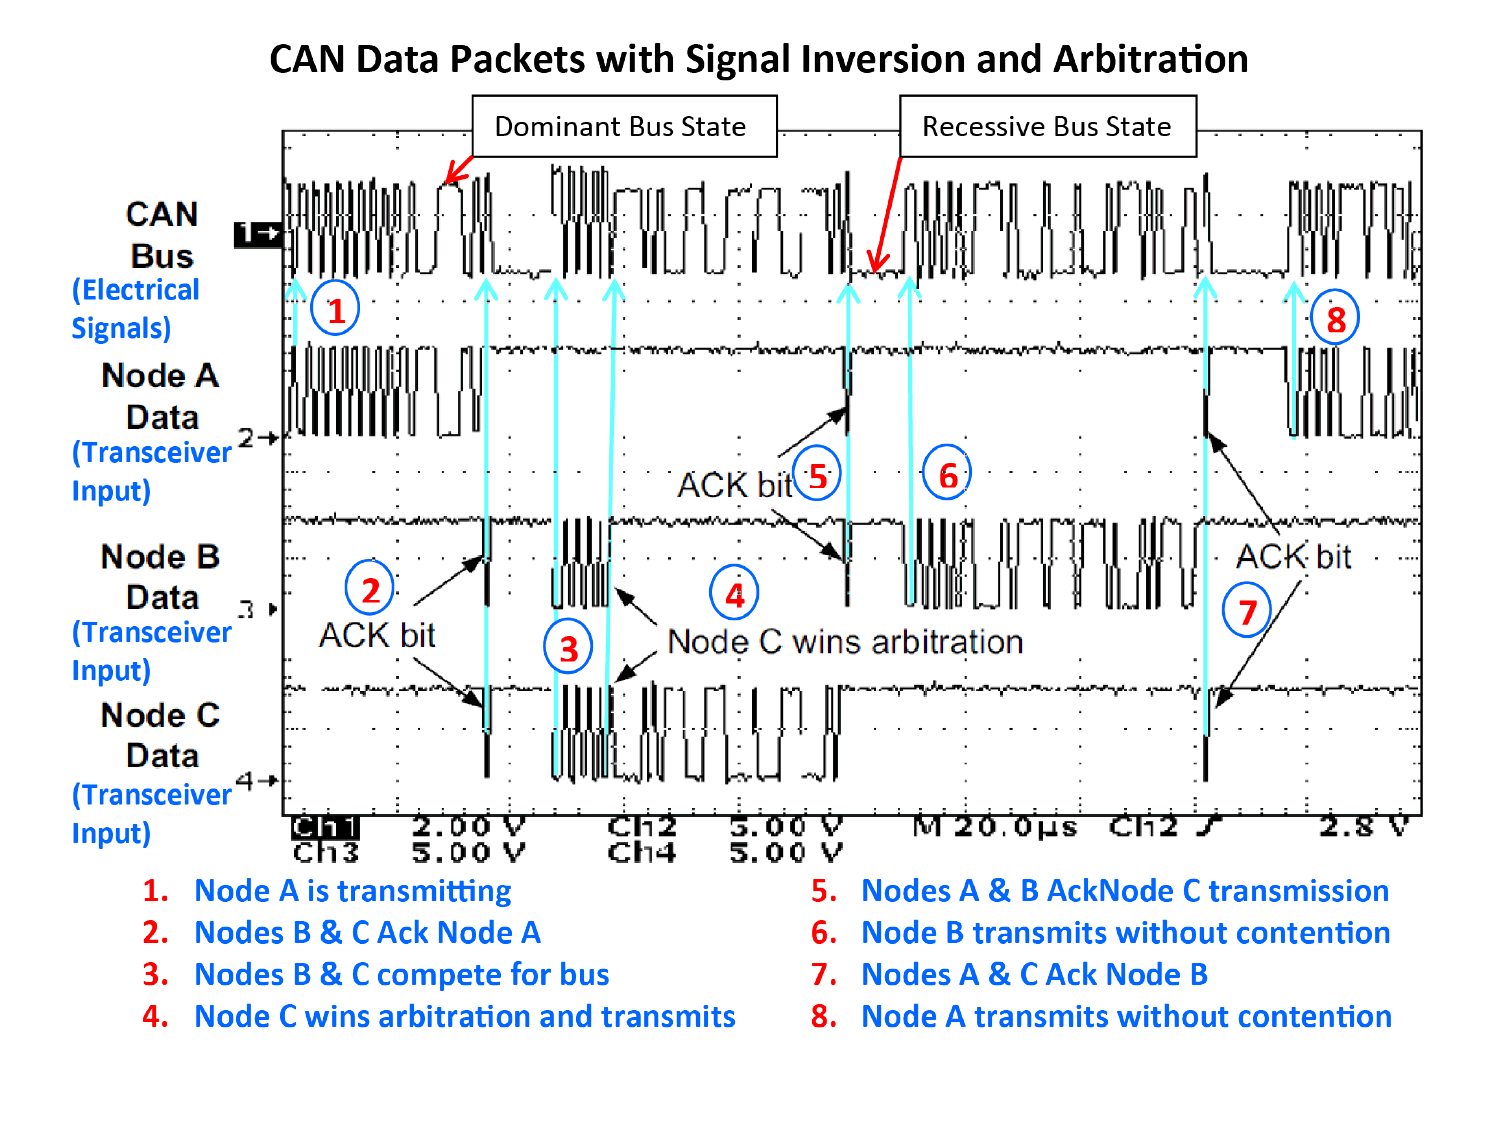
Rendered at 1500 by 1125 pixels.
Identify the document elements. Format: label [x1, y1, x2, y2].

picture [49, 37, 1500, 1038]
